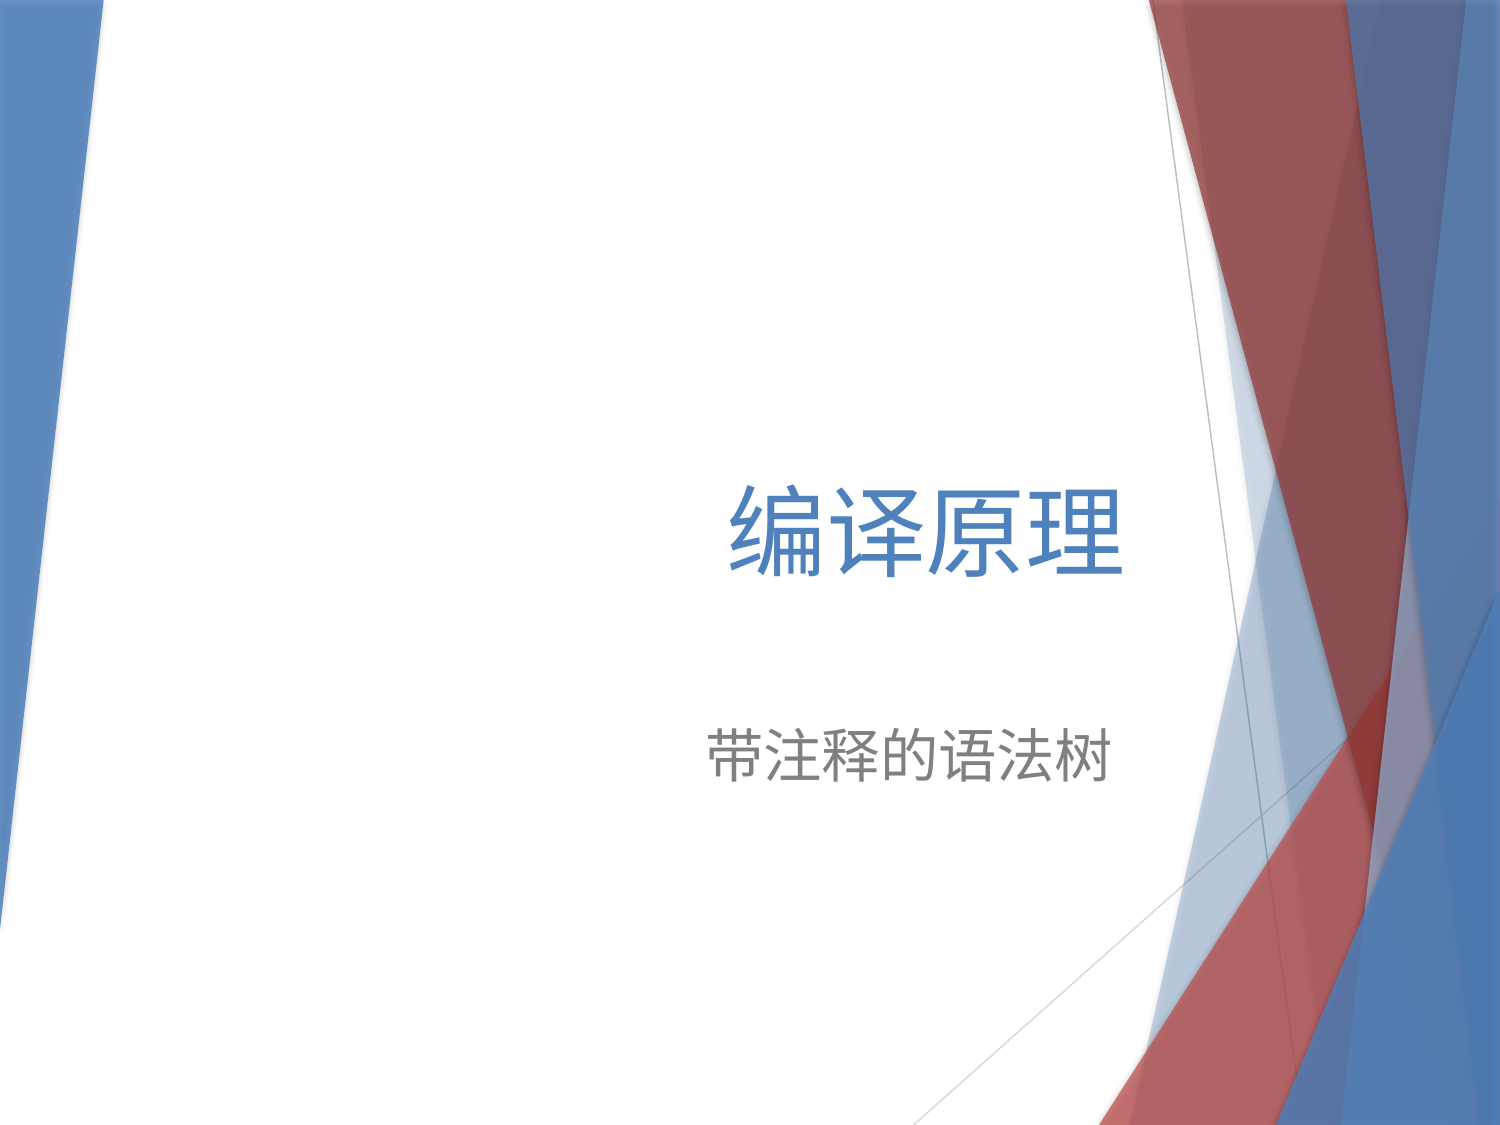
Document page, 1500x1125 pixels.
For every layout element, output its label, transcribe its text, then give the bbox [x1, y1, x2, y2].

subtitle 带注释的语法树 [185, 664, 1141, 845]
title 编译原理 [185, 394, 1141, 664]
